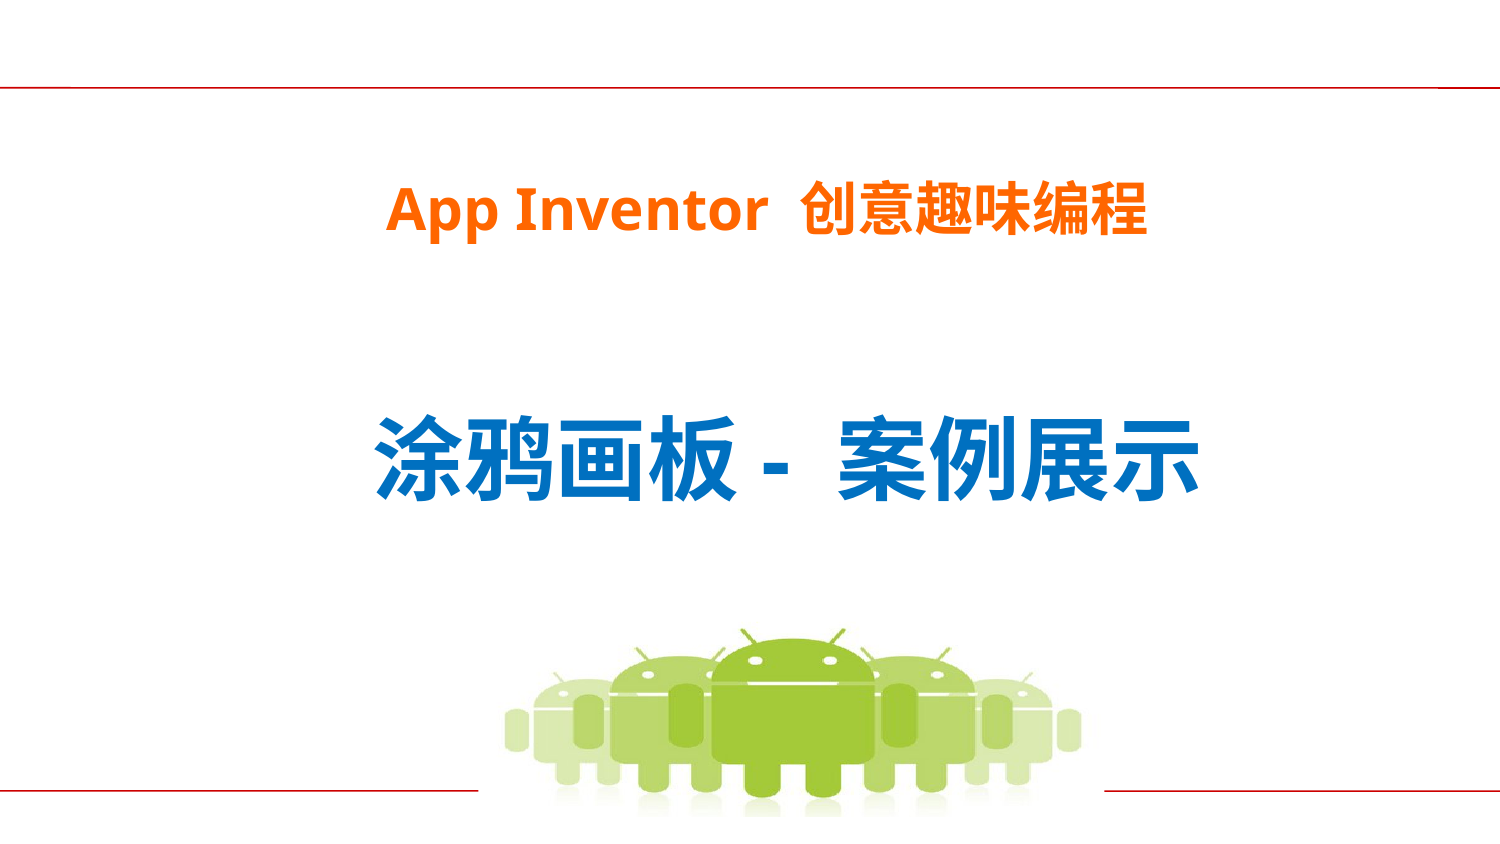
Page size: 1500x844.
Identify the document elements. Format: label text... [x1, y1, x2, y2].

text_box 涂鸦画板- 案例展示 [100, 350, 1476, 476]
text_box App Inventor 创意趣味编程 [253, 150, 1282, 249]
picture [478, 586, 1105, 818]
